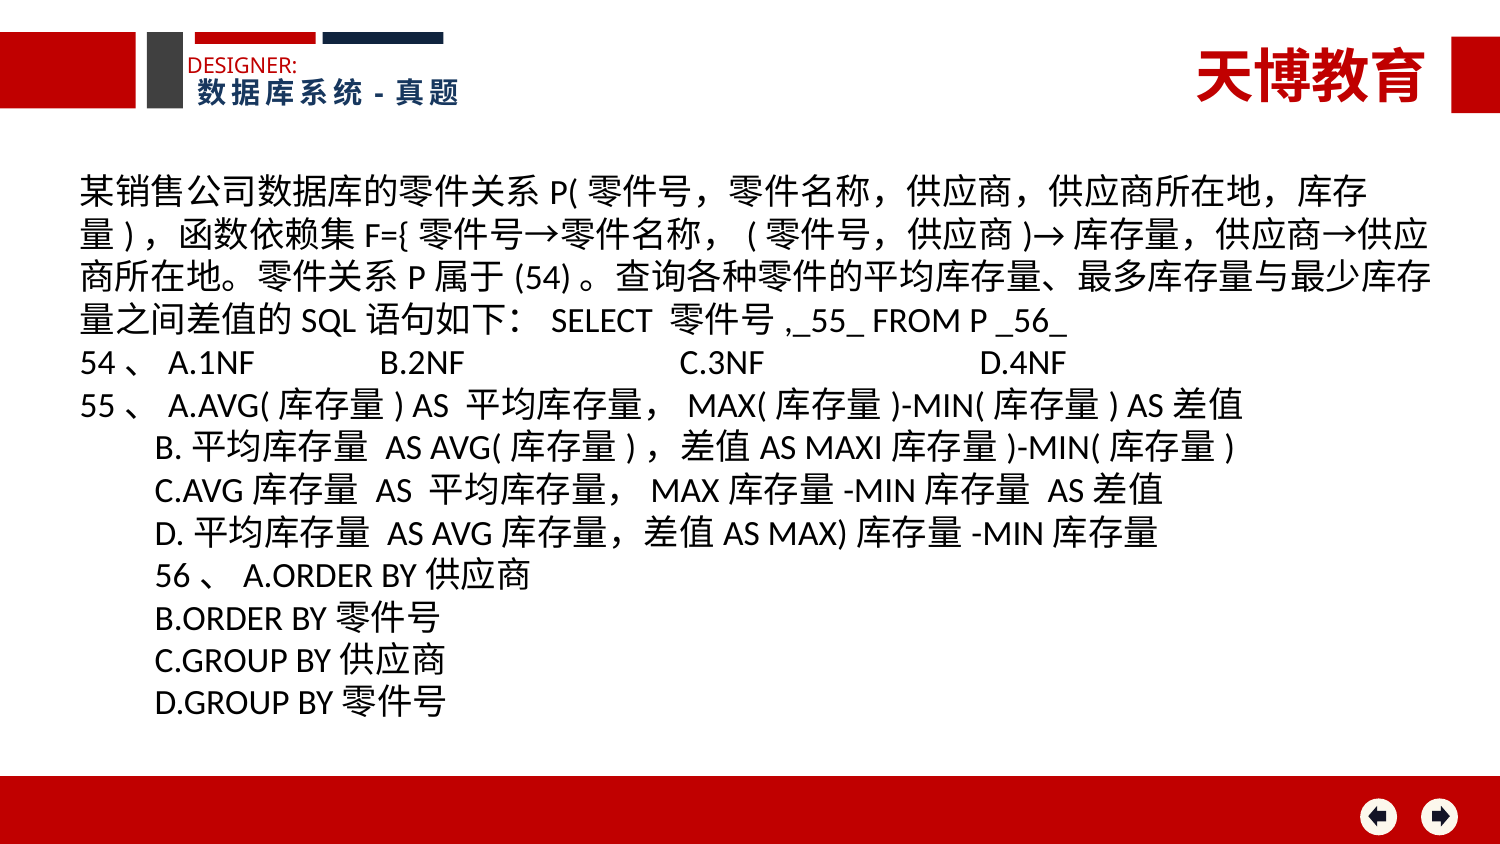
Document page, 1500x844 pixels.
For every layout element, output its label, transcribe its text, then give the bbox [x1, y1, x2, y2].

text_box 某销售公司数据库的零件关系P(零件号，零件名称，供应商，供应商所在地，库存量)，函数依赖集F={零件号→零件名称，(零件号，供应商)→库存量，供应商→供应商所在地。零件关系P属于(54)。查询各种零件的平均库存量、最多库存量与最少库存量之间差值的SQL语句如下：SELECT 零件号,_55_ FROM P _56_ 54、A.1NF B.2NF C.3NF D.4NF 55、A.AVG(库存量) AS 平均库存量，MAX(库存量)-MIN(库存量) AS差值 B.平均库存量 AS AVG(库存量)，差值AS MAXI库存量)-MIN(库存量) C.AVG库存量 AS 平均库存量，MAX库存量-MIN库存量 AS差值 D.平均库存量 AS AVG库存量，差值AS MAX)库存量-MIN库存量 56、A.ORDER BY供应商 B.ORDER BY零件号 C.GROUP BY供应商 D.GROUP BY零件号 [64, 161, 1459, 730]
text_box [194, 31, 444, 45]
text_box 数据库系统-真题 [182, 67, 933, 118]
text_box DESIGNER: [172, 43, 313, 85]
text_box 天博教育 [1180, 32, 1444, 117]
